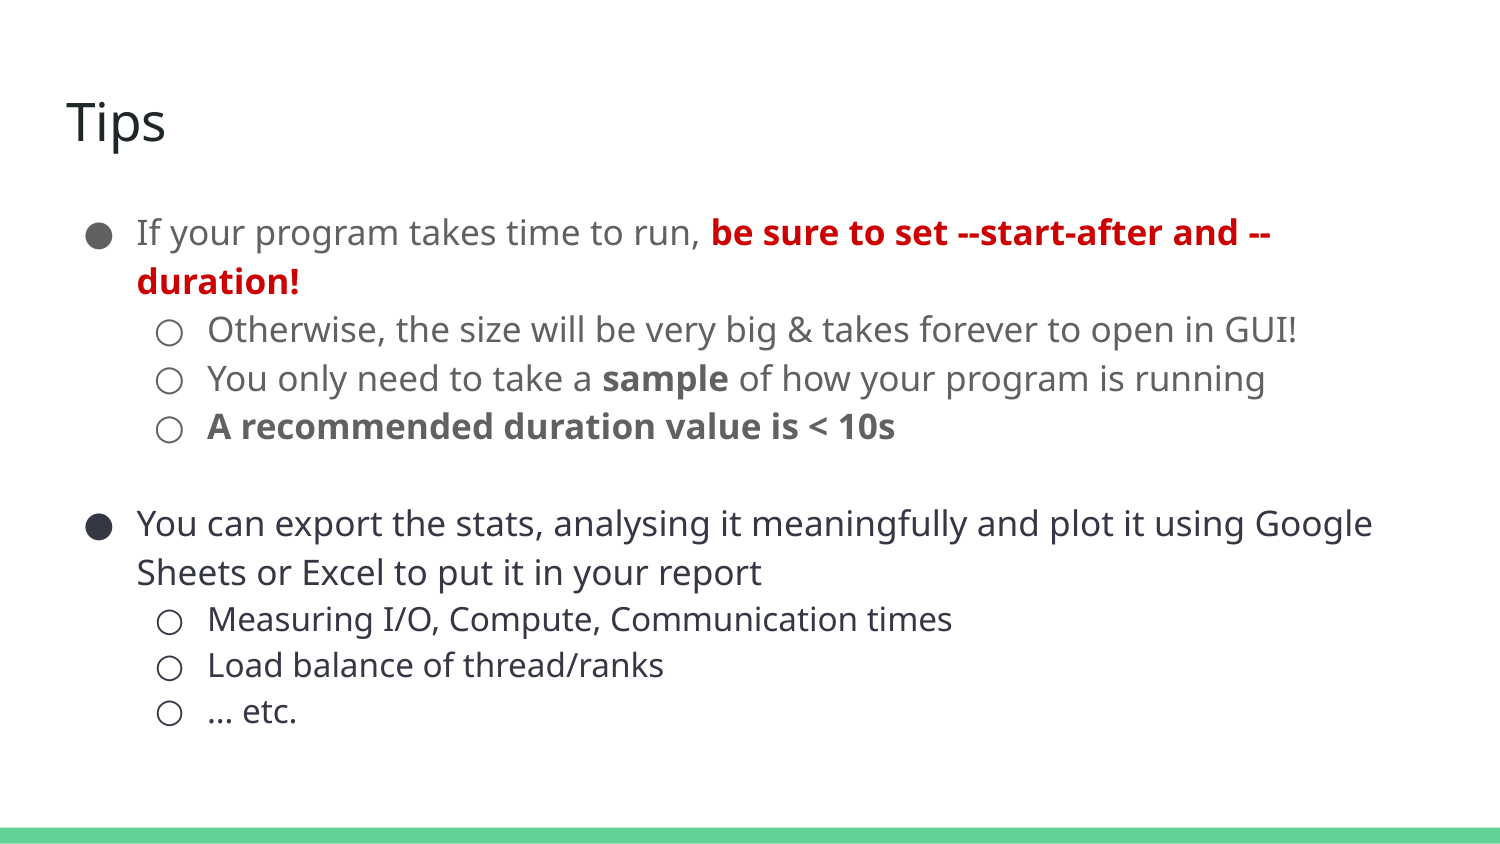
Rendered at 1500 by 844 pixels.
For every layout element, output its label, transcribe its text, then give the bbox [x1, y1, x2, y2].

list If your program takes time to run, be sure to set --start-after and --duration! Otherwise, the size will be very big & takes forever to open in GUI! You only need to take a sample of how your program is running A recommended duration value is < 10s You can export the stats, analysing it meaningfully and plot it using Google Sheets or Excel to put it in your report Measuring I/O, Compute, Communication times Load balance of thread/ranks … etc. [51, 189, 1449, 750]
title Tips [51, 72, 1449, 167]
